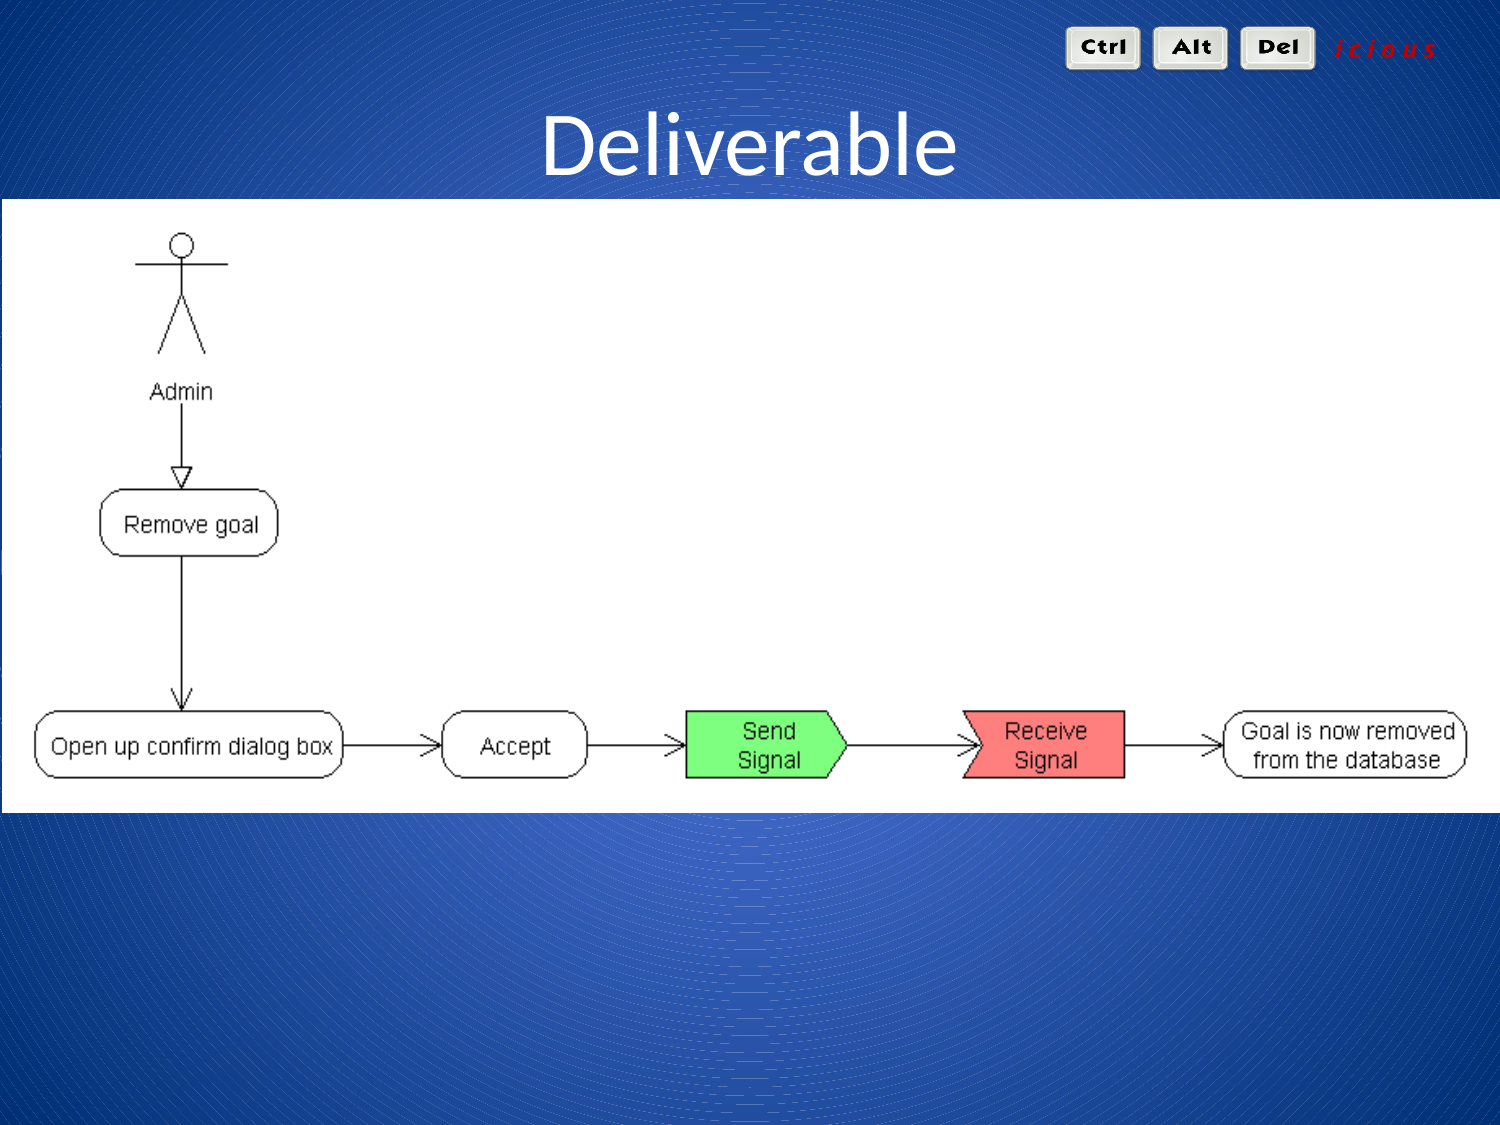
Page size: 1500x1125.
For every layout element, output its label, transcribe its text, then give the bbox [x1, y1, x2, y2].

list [2, 199, 1500, 813]
title Deliverable [75, 45, 1425, 198]
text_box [1049, 24, 1500, 110]
